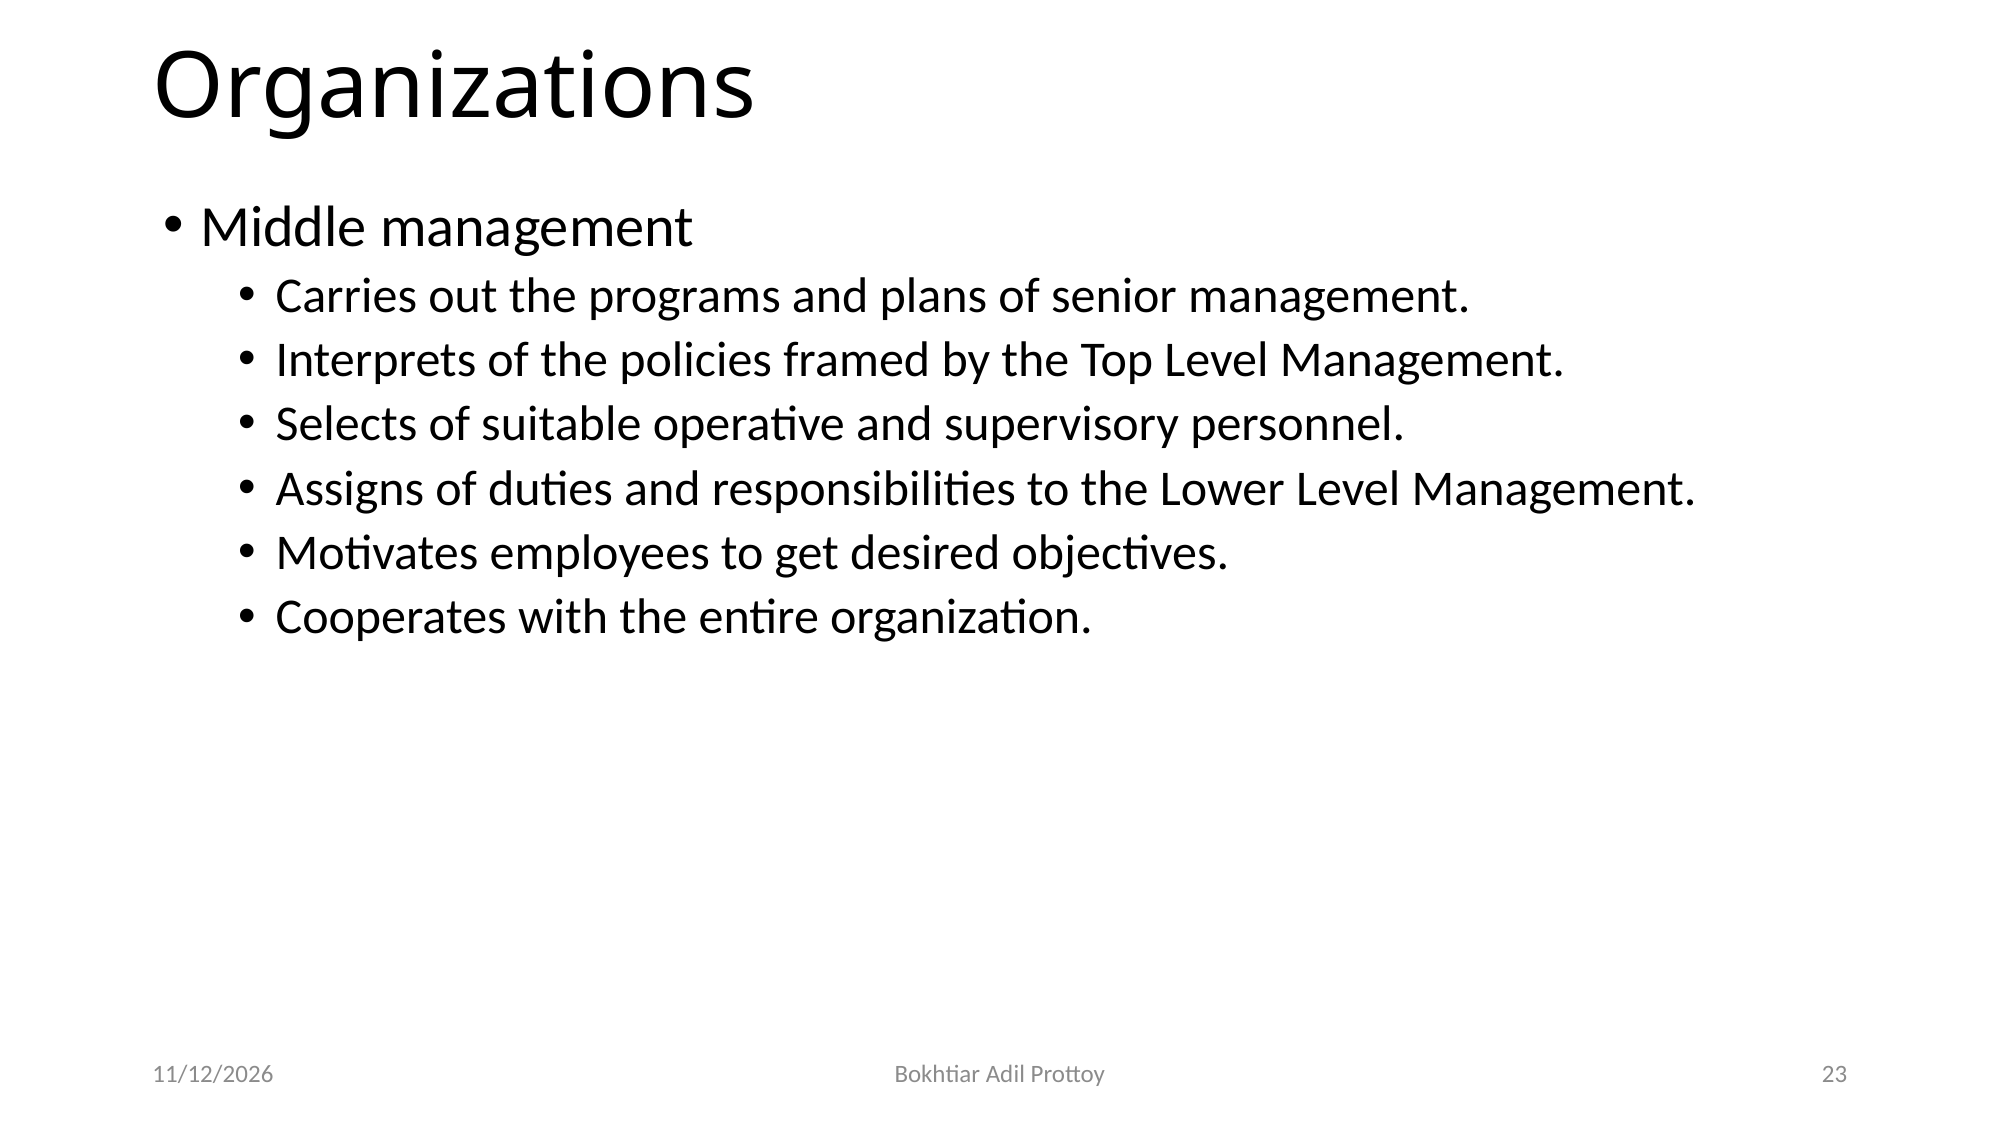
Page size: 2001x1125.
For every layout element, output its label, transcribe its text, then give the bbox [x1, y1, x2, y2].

list Middle management Carries out the programs and plans of senior management. Interprets of the policies framed by the Top Level Management. Selects of suitable operative and supervisory personnel. Assigns of duties and responsibilities to the Lower Level Management. Motivates employees to get desired objectives. Cooperates with the entire organization. [148, 188, 1874, 975]
footer Bokhtiar Adil Prottoy [662, 1042, 1338, 1103]
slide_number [137, 1042, 588, 1103]
title Organizations [137, 3, 1863, 173]
slide_number 23 [1412, 1042, 1863, 1103]
